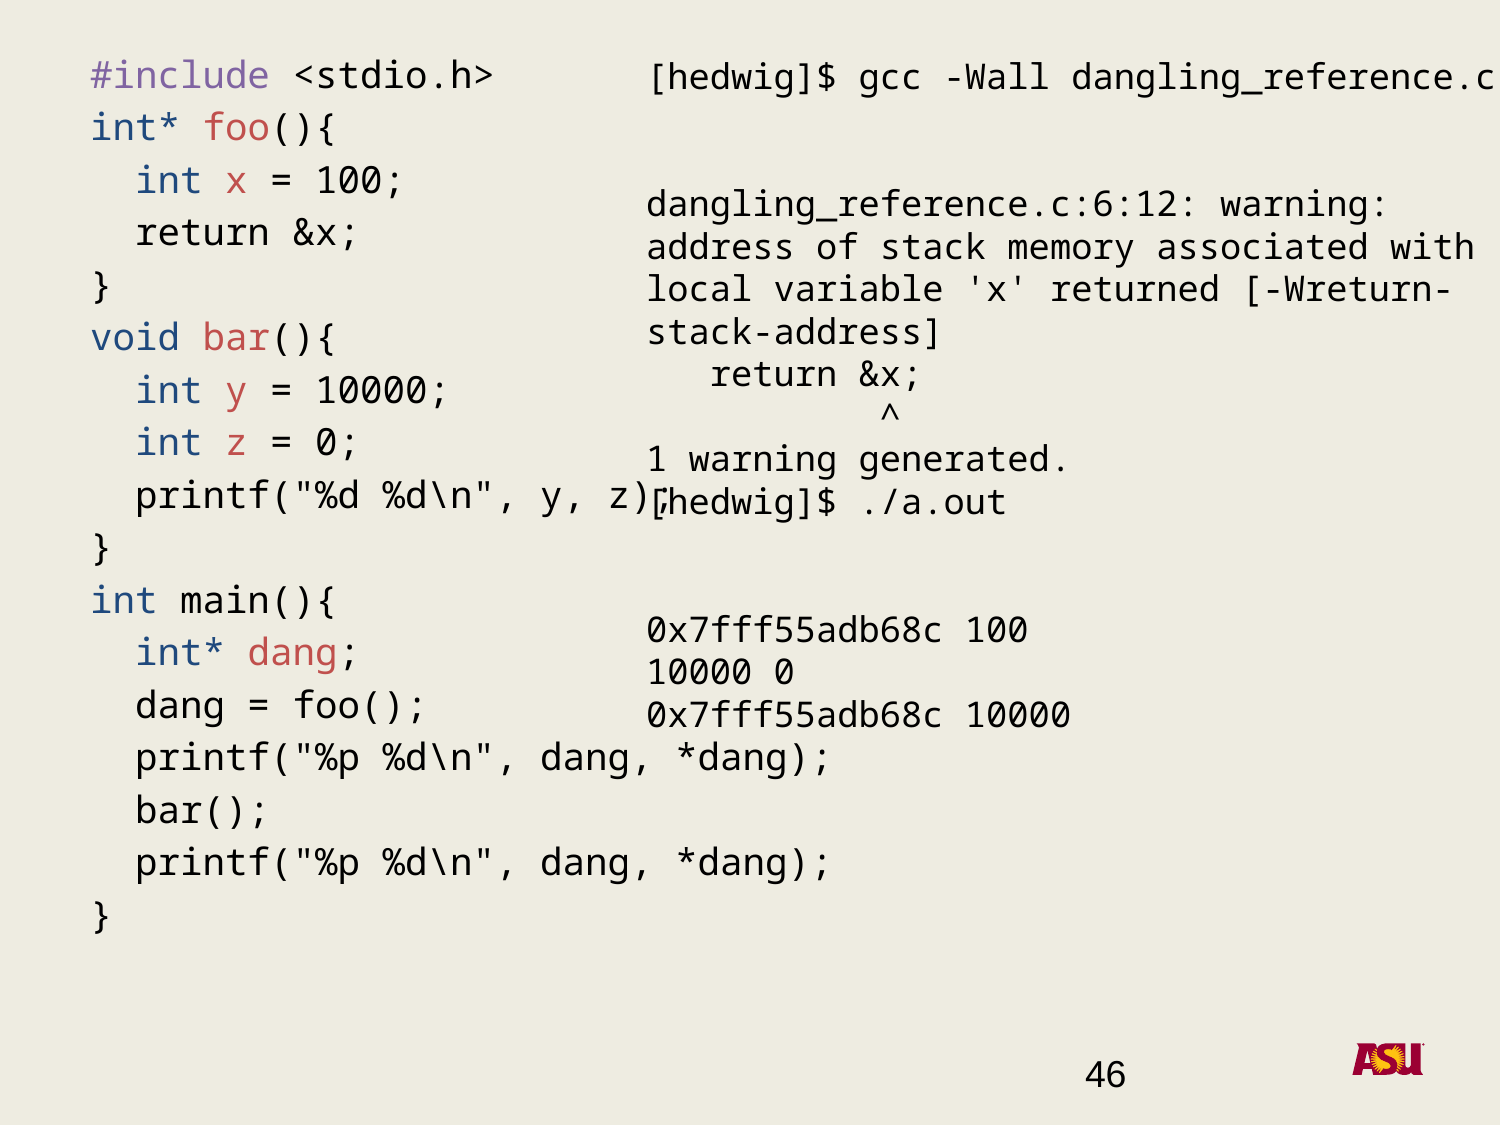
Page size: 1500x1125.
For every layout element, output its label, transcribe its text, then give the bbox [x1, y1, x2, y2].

text_box [hedwig]$ gcc -Wall dangling_reference.c dangling_reference.c:6:12: warning: address of stack memory associated with local variable 'x' returned [-Wreturn-stack-address] return &x; ^ 1 warning generated. [hedwig]$ ./a.out 0x7fff55adb68c 100 10000 0 0x7fff55adb68c 10000 [631, 46, 1500, 742]
slide_number 46 [1070, 1042, 1421, 1103]
list #include <stdio.h> int* foo(){ int x = 100; return &x; } void bar(){ int y = 10000; int z = 0; printf("%d %d\n", y, z); } int main(){ int* dang; dang = foo(); printf("%p %d\n", dang, *dang); bar(); printf("%p %d\n", dang, *dang); } [75, 43, 1425, 1043]
